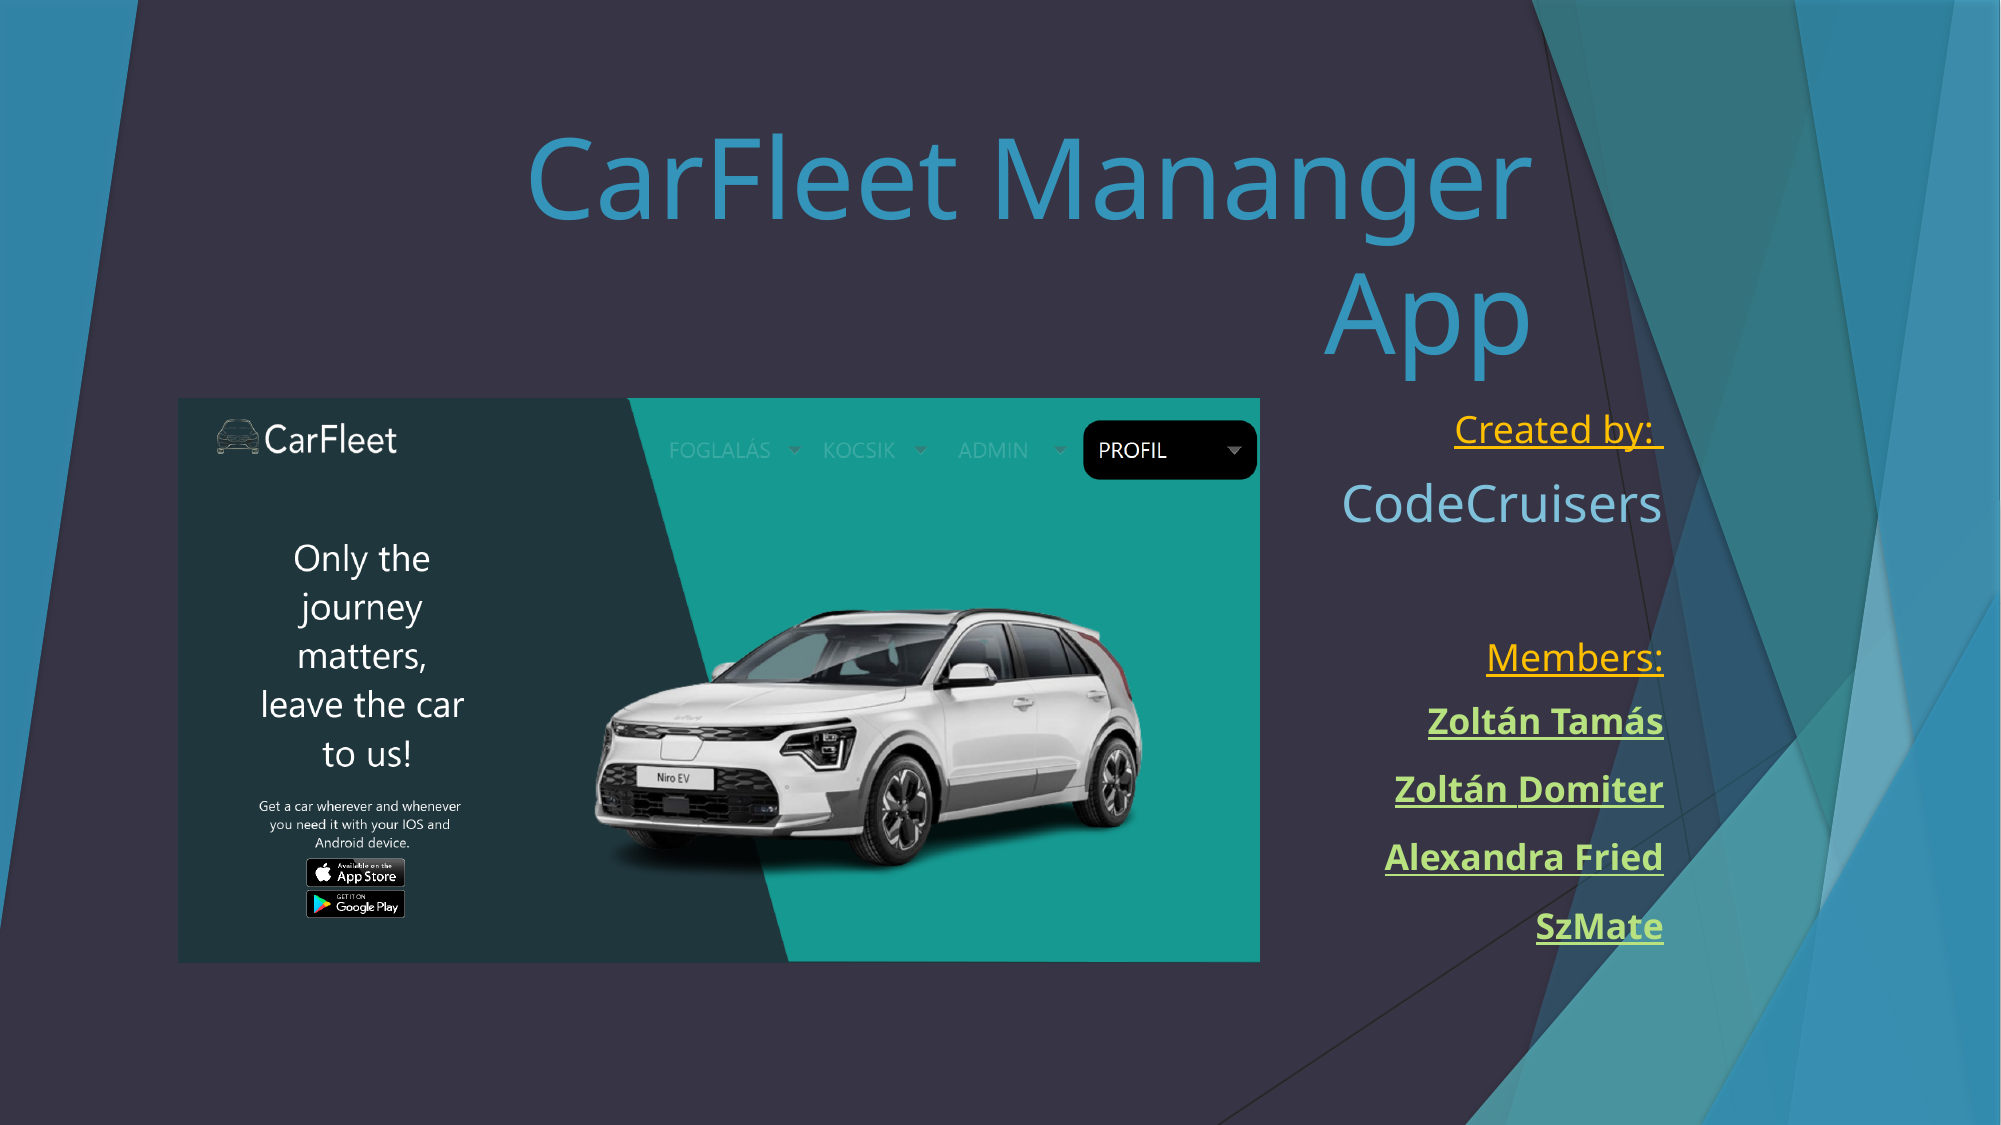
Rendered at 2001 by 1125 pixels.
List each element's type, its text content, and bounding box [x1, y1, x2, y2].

subtitle Created by: CodeCruisers Members: Zoltán Tamás Zoltán Domiter Alexandra Fried SzMate [1260, 398, 1679, 963]
picture [178, 397, 1260, 963]
title CarFleet Mananger App [276, 107, 1551, 378]
